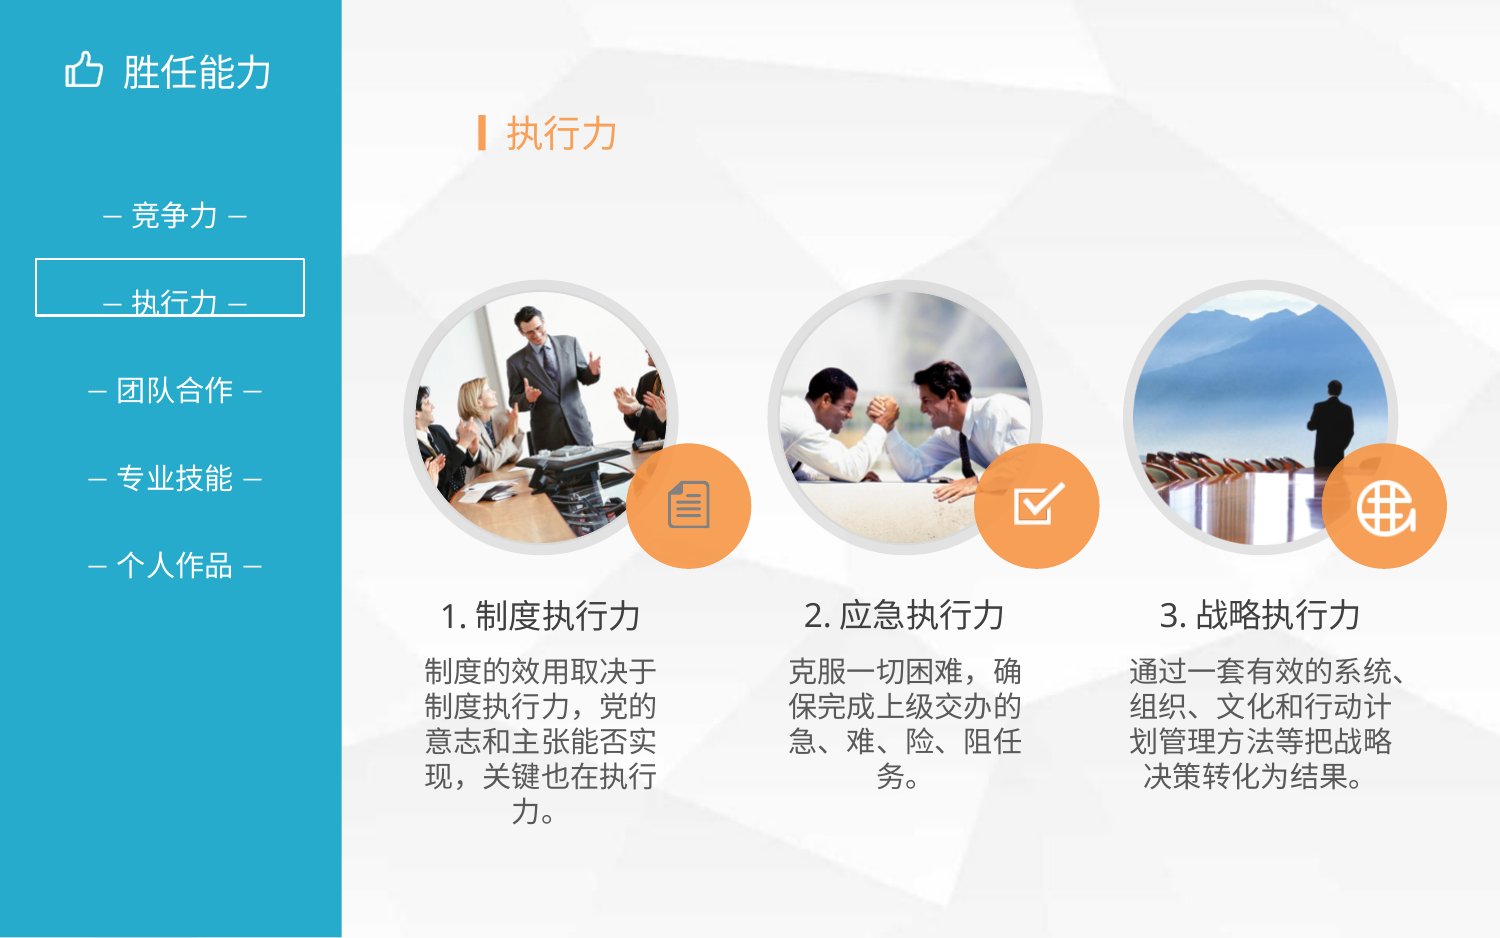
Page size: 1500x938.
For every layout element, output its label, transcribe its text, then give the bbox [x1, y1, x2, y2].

text_box [626, 443, 752, 569]
text_box [403, 279, 679, 556]
text_box 1.制度执行力 [425, 587, 657, 642]
text_box [0, 0, 344, 938]
text_box 制度的效用取决于制度执行力，党的意志和主张能否实现，关键也在执行力。 [399, 645, 683, 836]
text_box [476, 113, 488, 153]
text_box [1343, 443, 1447, 569]
text_box [1122, 380, 1128, 455]
text_box [1210, 279, 1311, 289]
text_box 通过一套有效的系统、组织、文化和行动计划管理方法等把战略决策转化为结果。 [1111, 645, 1411, 801]
text_box 2.应急执行力 [789, 586, 1022, 641]
text_box [974, 443, 1100, 569]
text_box 执行力 [491, 102, 634, 163]
text_box － 竞争力 － － 执行力 － － 团队合作 － － 专业技能 － － 个人作品 － [70, 137, 281, 257]
text_box [1392, 376, 1399, 444]
text_box [414, 290, 668, 545]
picture [344, 0, 1500, 938]
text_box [64, 41, 290, 103]
text_box － 竞争力 － － 执行力 － － 团队合作 － － 专业技能 － － 个人作品 － [70, 318, 281, 740]
text_box [34, 257, 306, 318]
text_box 3.战略执行力 [1144, 586, 1377, 641]
text_box 克服一切困难，确保完成上级交办的急、难、险、阻任务。 [765, 645, 1045, 801]
text_box [767, 279, 1043, 556]
text_box [778, 290, 1032, 545]
